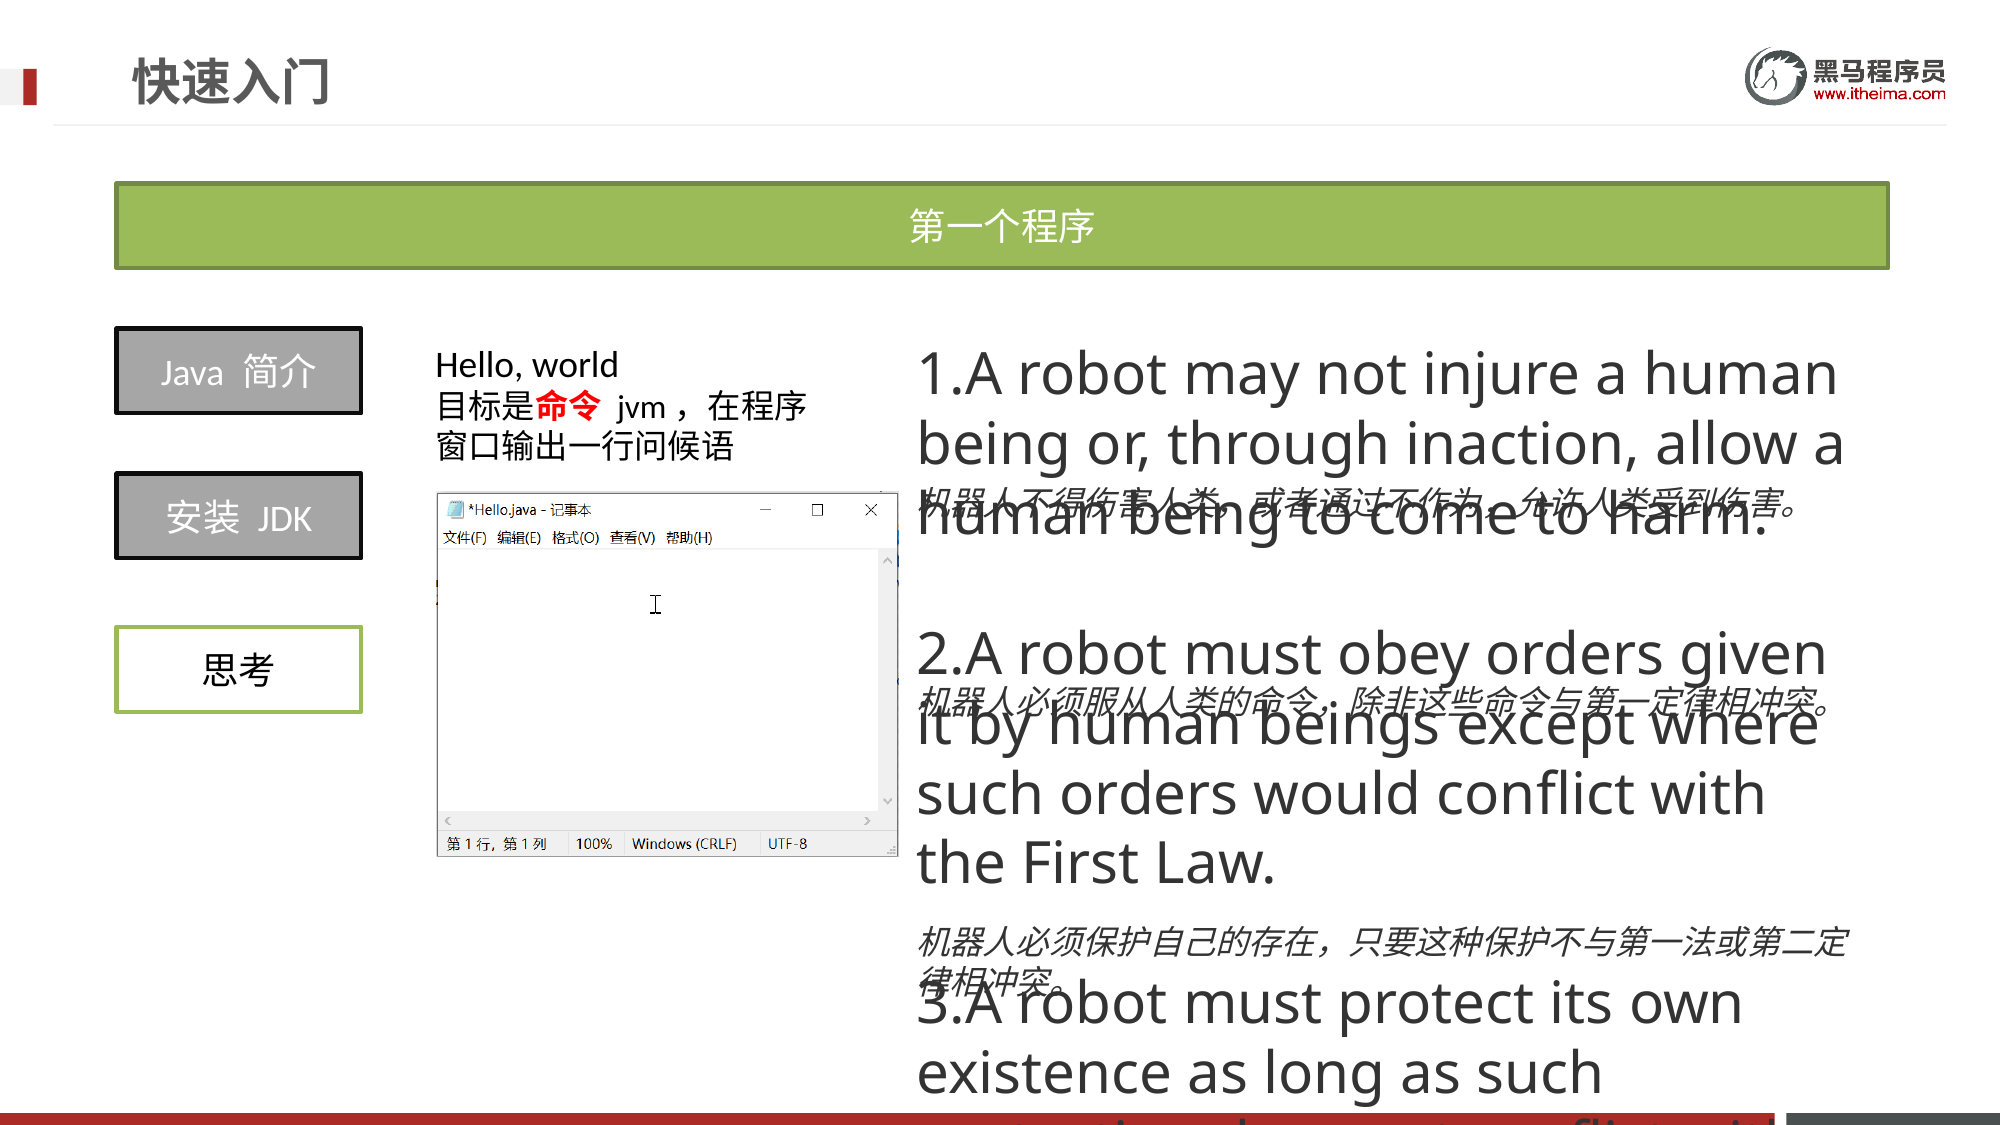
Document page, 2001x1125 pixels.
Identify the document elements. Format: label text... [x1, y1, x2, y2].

picture [1744, 46, 1946, 106]
text_box 第一个程序 [114, 181, 1890, 270]
text_box 1.A robot may not injure a human being or, through inaction, allow a human being to come to harm. 2.A robot must obey orders given it by human beings except where such orders would conflict with the First Law. 3.A robot must protect its own existence as long as such protection does not conflict with the First or Second Law. [901, 328, 1866, 474]
picture [436, 490, 900, 858]
text_box 1.A robot may not injure a human being or, through inaction, allow a human being to come to harm. 2.A robot must obey orders given it by human beings except where such orders would conflict with the First Law. 3.A robot must protect its own existence as long as such protection does not conflict with the First or Second Law. [901, 1089, 1866, 1125]
text_box 安装 JDK [114, 471, 363, 560]
text_box Java 简介 [114, 326, 363, 415]
text_box 思考 [114, 625, 363, 714]
text_box Hello, world 目标是命令 jvm，在程序窗口输出一行问候语 [420, 332, 856, 473]
title 快速入门 [116, 38, 1556, 124]
text_box 机器人不得伤害人类，或者通过不作为，允许人类受到伤害。 机器人必须服从人类的命令，除非这些命令与第一定律相冲突。 机器人必须保护自己的存在，只要这种保护不与第一法或第二定律相冲突。 [901, 474, 1866, 1089]
